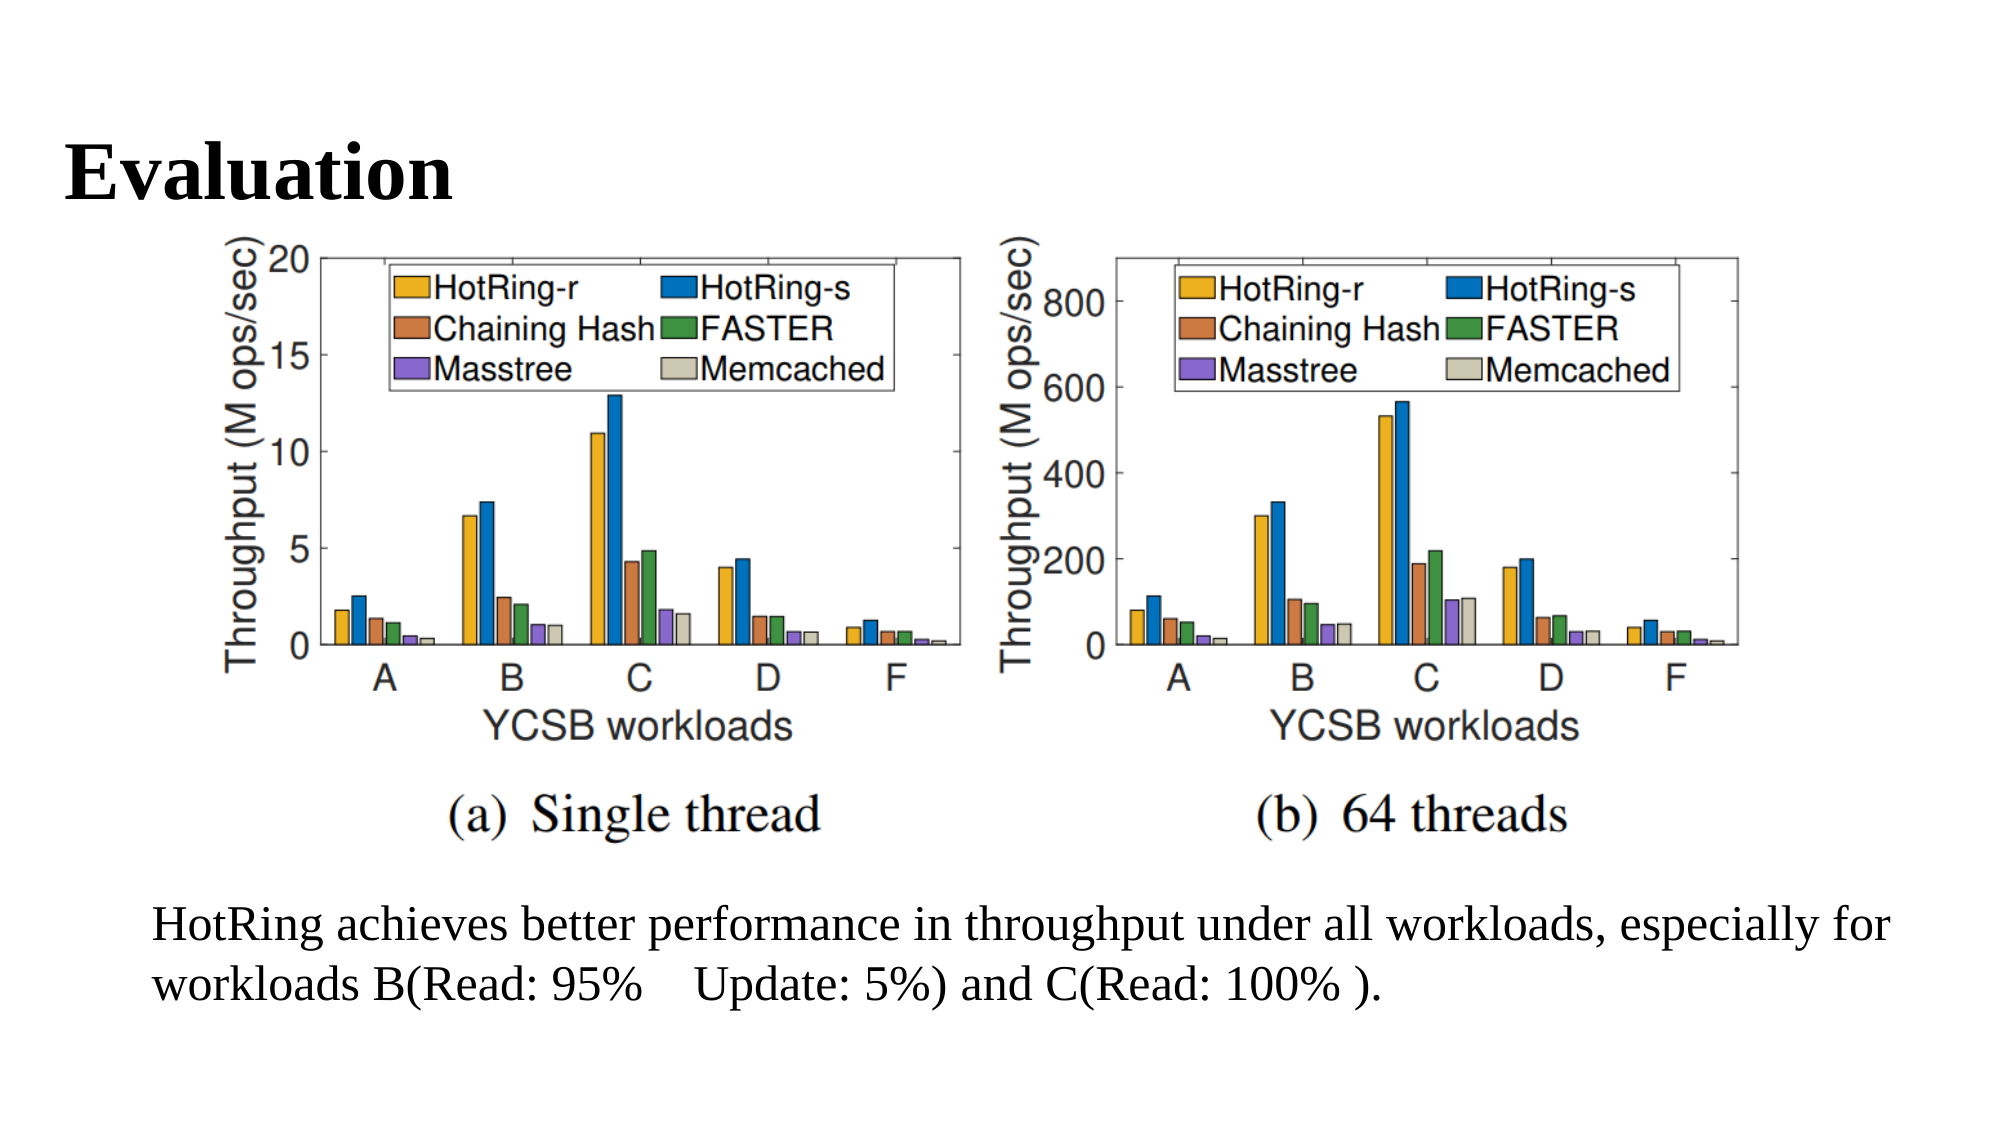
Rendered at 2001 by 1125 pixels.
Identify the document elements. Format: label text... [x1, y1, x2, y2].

text_box HotRing achieves better performance in throughput under all workloads, especially for workloads B(Read: 95% Update: 5%) and C(Read: 100% ). [136, 882, 1963, 1018]
picture [194, 199, 1774, 861]
text_box Evaluation [50, 108, 1050, 224]
